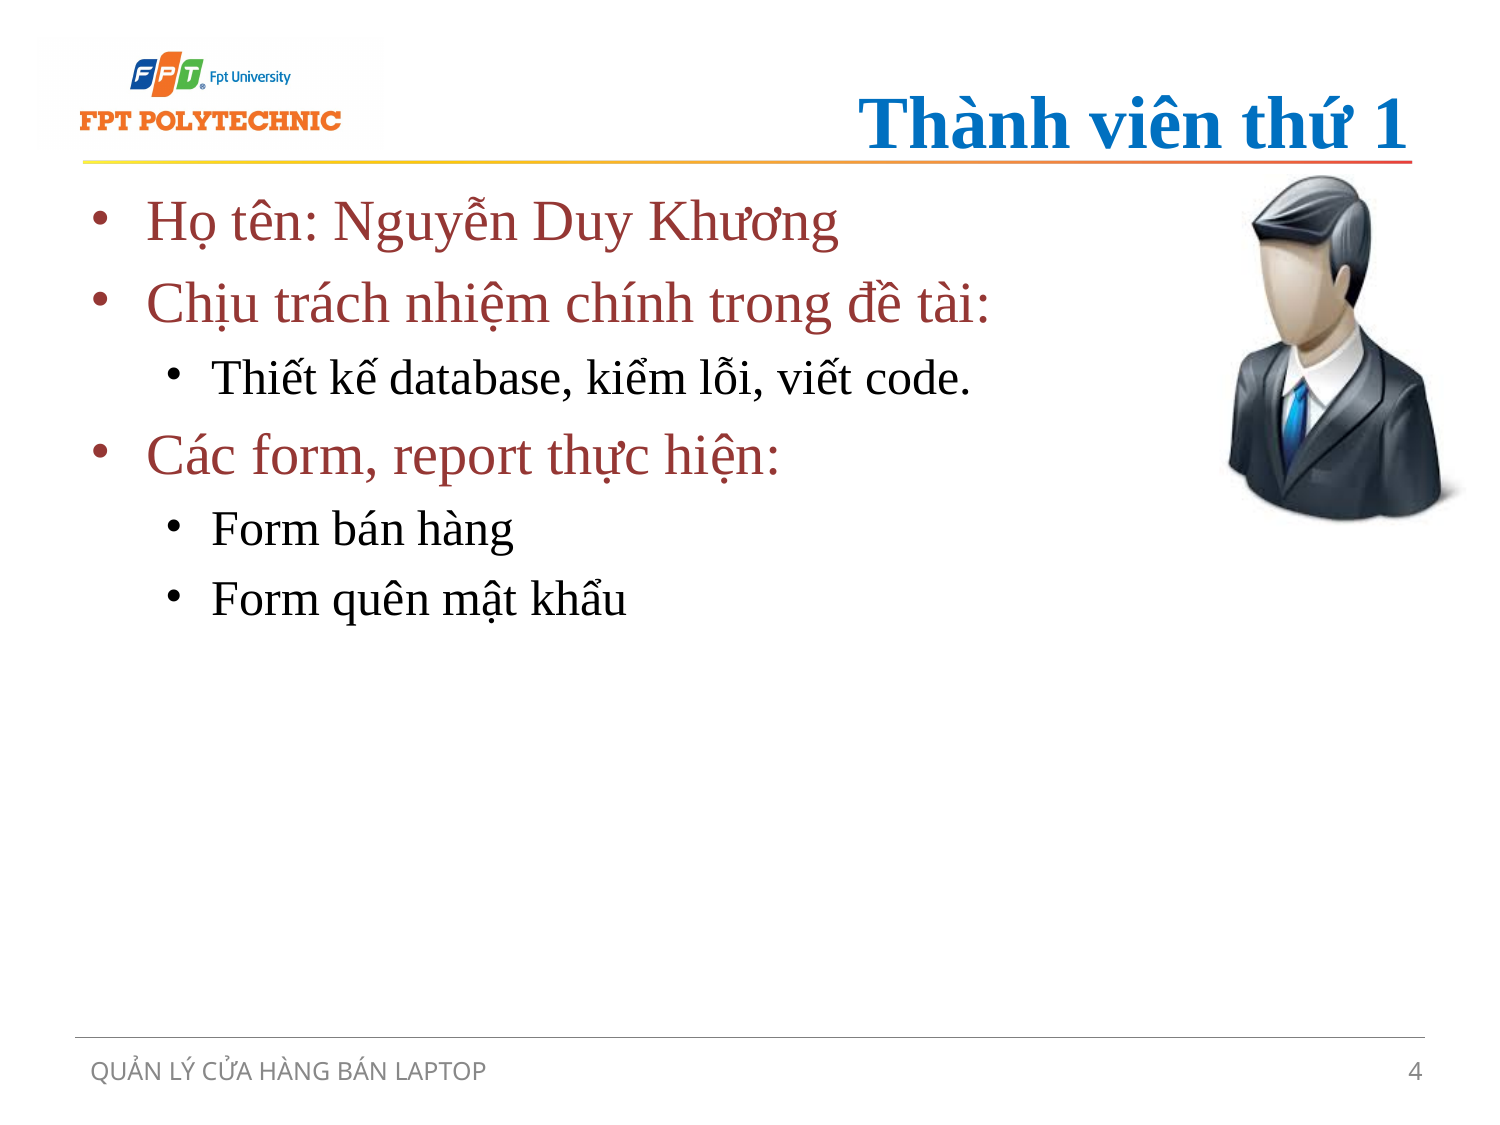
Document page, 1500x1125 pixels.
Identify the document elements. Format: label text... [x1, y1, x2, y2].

slide_number 4 [1087, 1042, 1438, 1103]
picture [0, 0, 1500, 527]
footer QUẢN LÝ CỬA HÀNG BÁN LAPTOP [75, 1040, 1075, 1100]
title Thành viên thứ 1 [75, 24, 1425, 213]
list Họ tên: Nguyễn Duy Khương Chịu trách nhiệm chính trong đề tài: Thiết kế database, kiểm lỗi, viết code. Các form, report thực hiện: Form bán hàng Form quên mật khẩu [75, 213, 1175, 1005]
